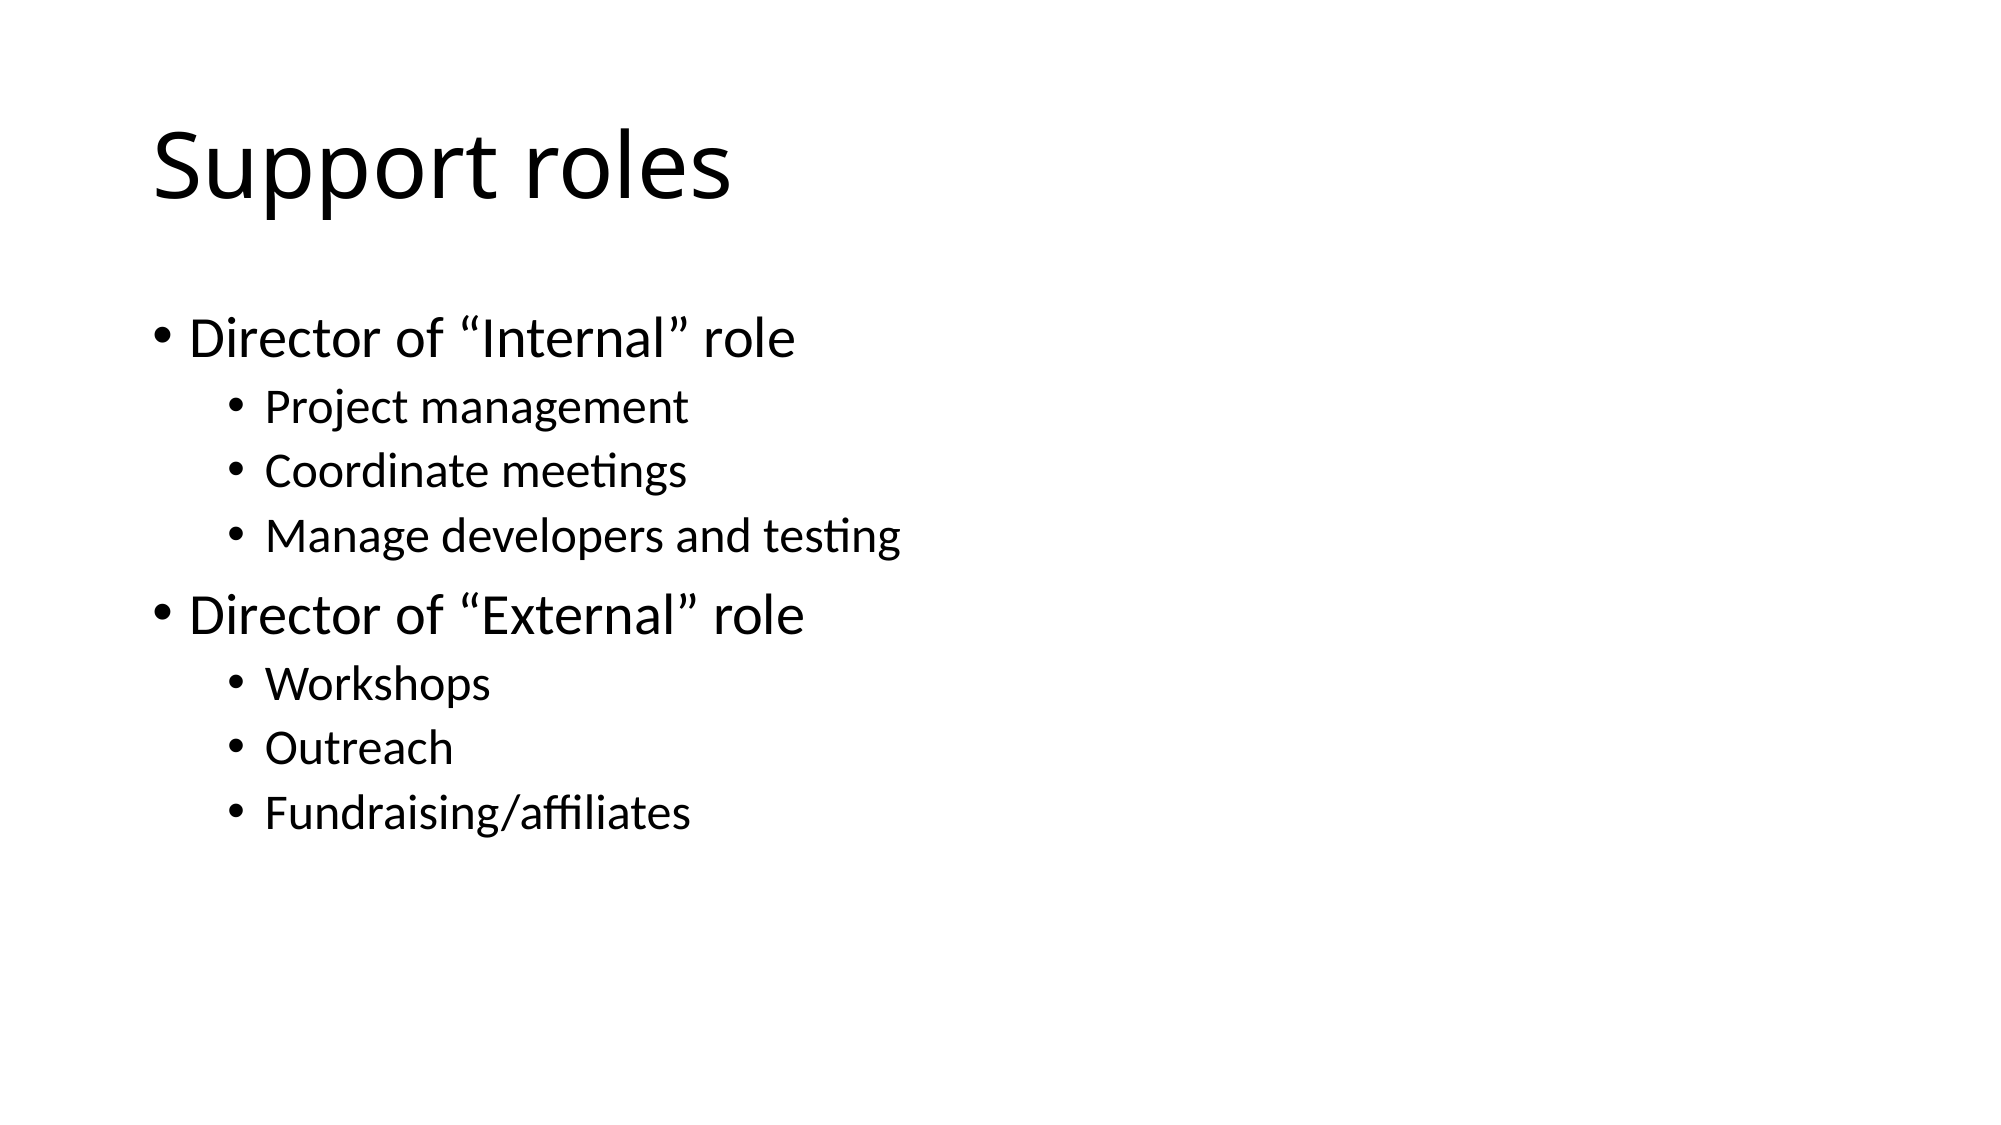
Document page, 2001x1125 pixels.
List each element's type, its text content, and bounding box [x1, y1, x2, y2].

list Director of “Internal” role Project management Coordinate meetings Manage developers and testing Director of “External” role Workshops Outreach Fundraising/affiliates [137, 299, 1863, 1014]
title Support roles [137, 59, 1863, 278]
